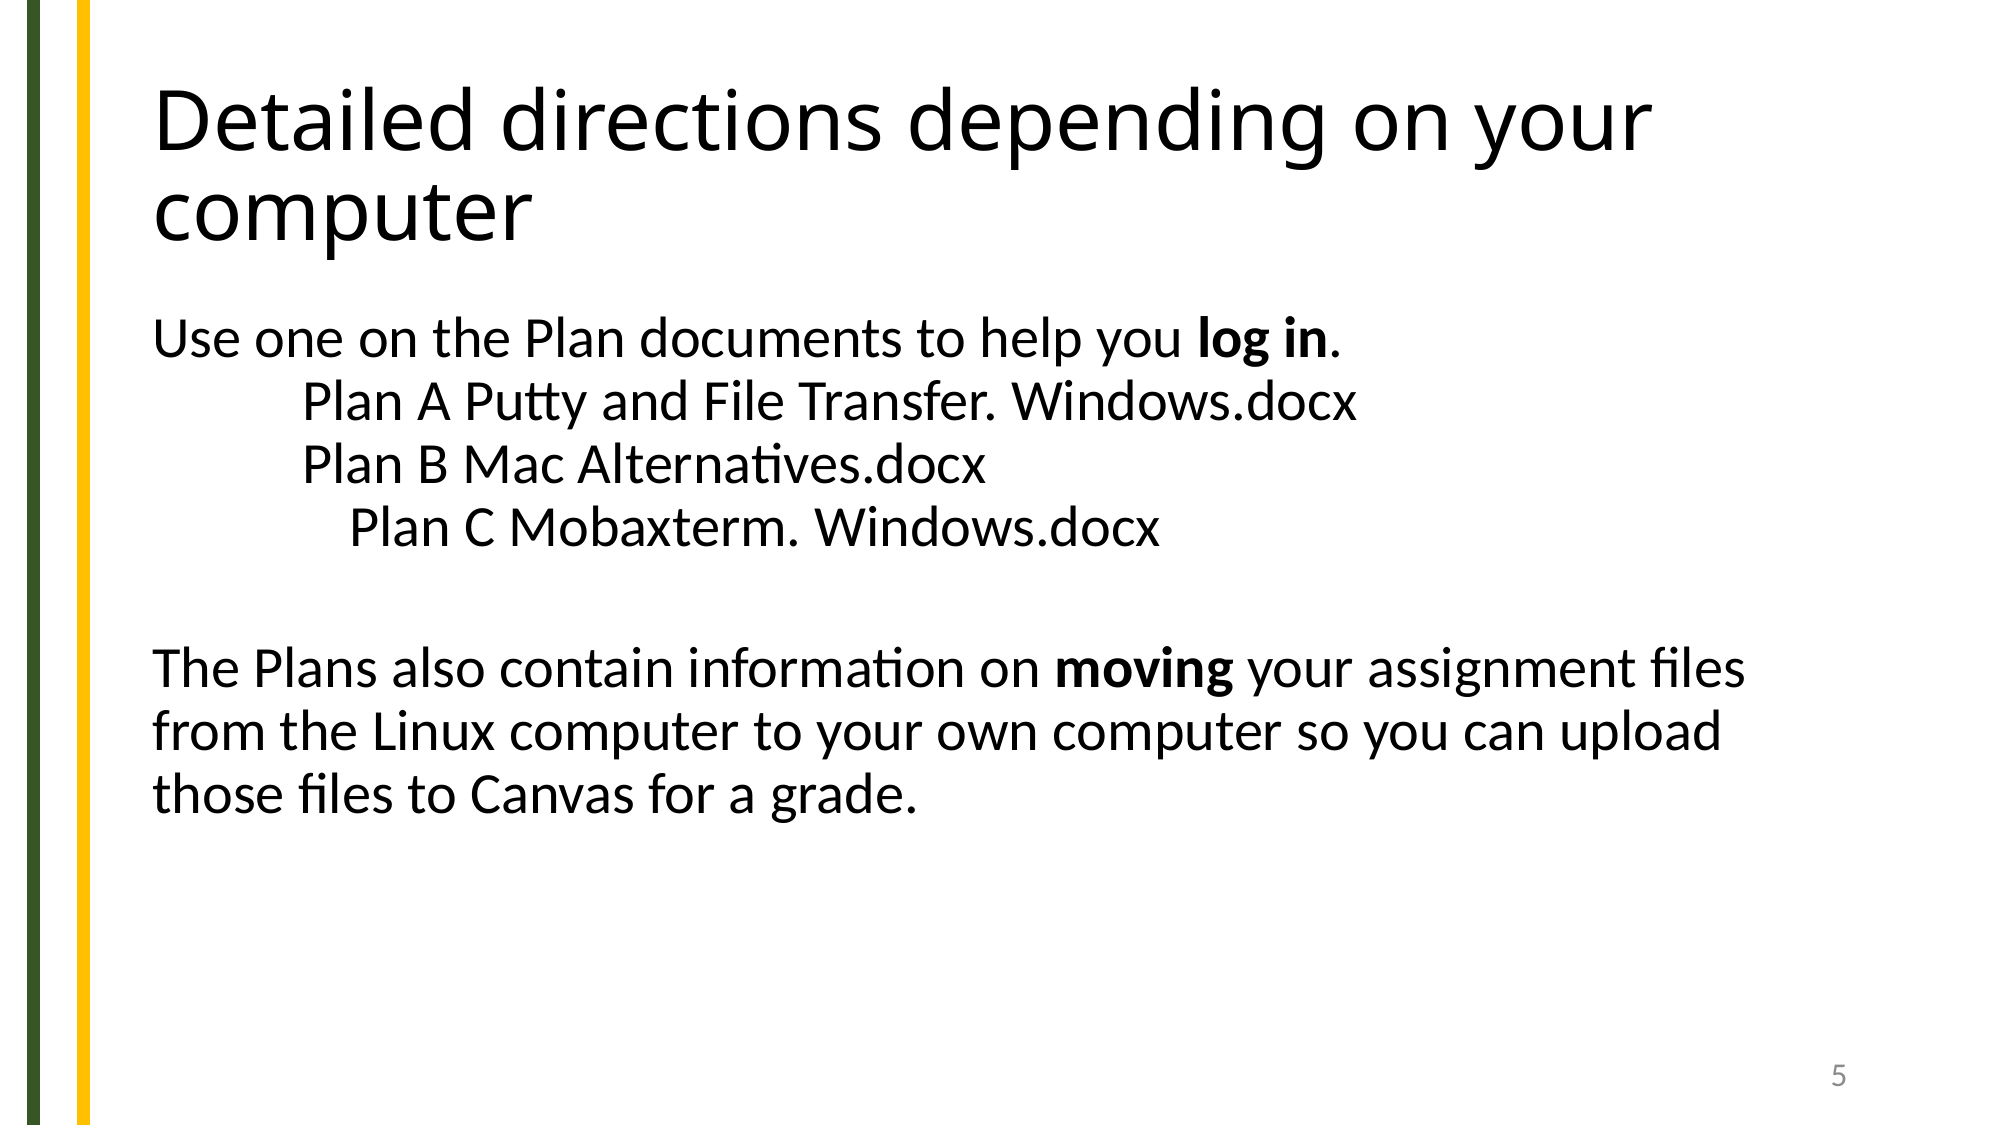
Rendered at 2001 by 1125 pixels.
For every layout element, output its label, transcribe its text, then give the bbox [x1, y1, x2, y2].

slide_number 5 [1412, 1042, 1863, 1103]
list Use one on the Plan documents to help you log in. Plan A Putty and File Transfer. Windows.docx Plan B Mac Alternatives.docx Plan C Mobaxterm. Windows.docx The Plans also contain information on moving your assignment files from the Linux computer to your own computer so you can upload those files to Canvas for a grade. [137, 299, 1863, 1014]
title Detailed directions depending on your computer [137, 59, 1863, 278]
